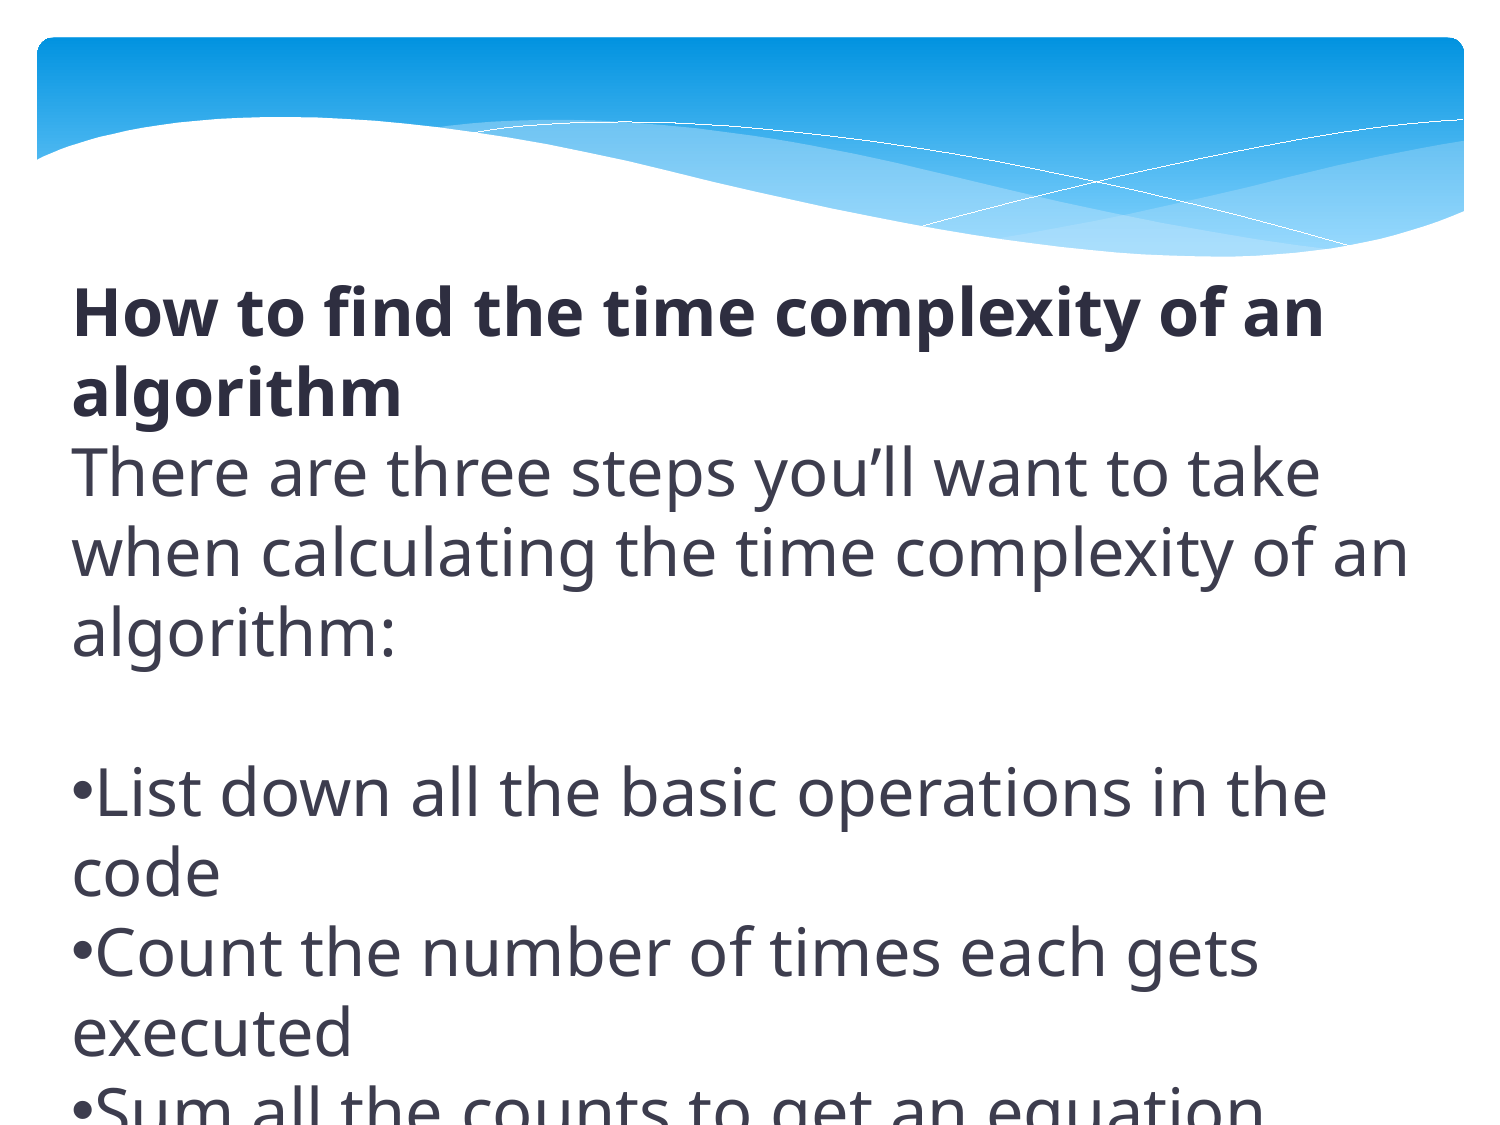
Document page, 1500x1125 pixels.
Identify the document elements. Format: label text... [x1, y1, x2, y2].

text_box How to find the time complexity of an algorithm There are three steps you’ll want to take when calculating the time complexity of an algorithm: List down all the basic operations in the code Count the number of times each gets executed Sum all the counts to get an equation [56, 262, 1444, 1125]
